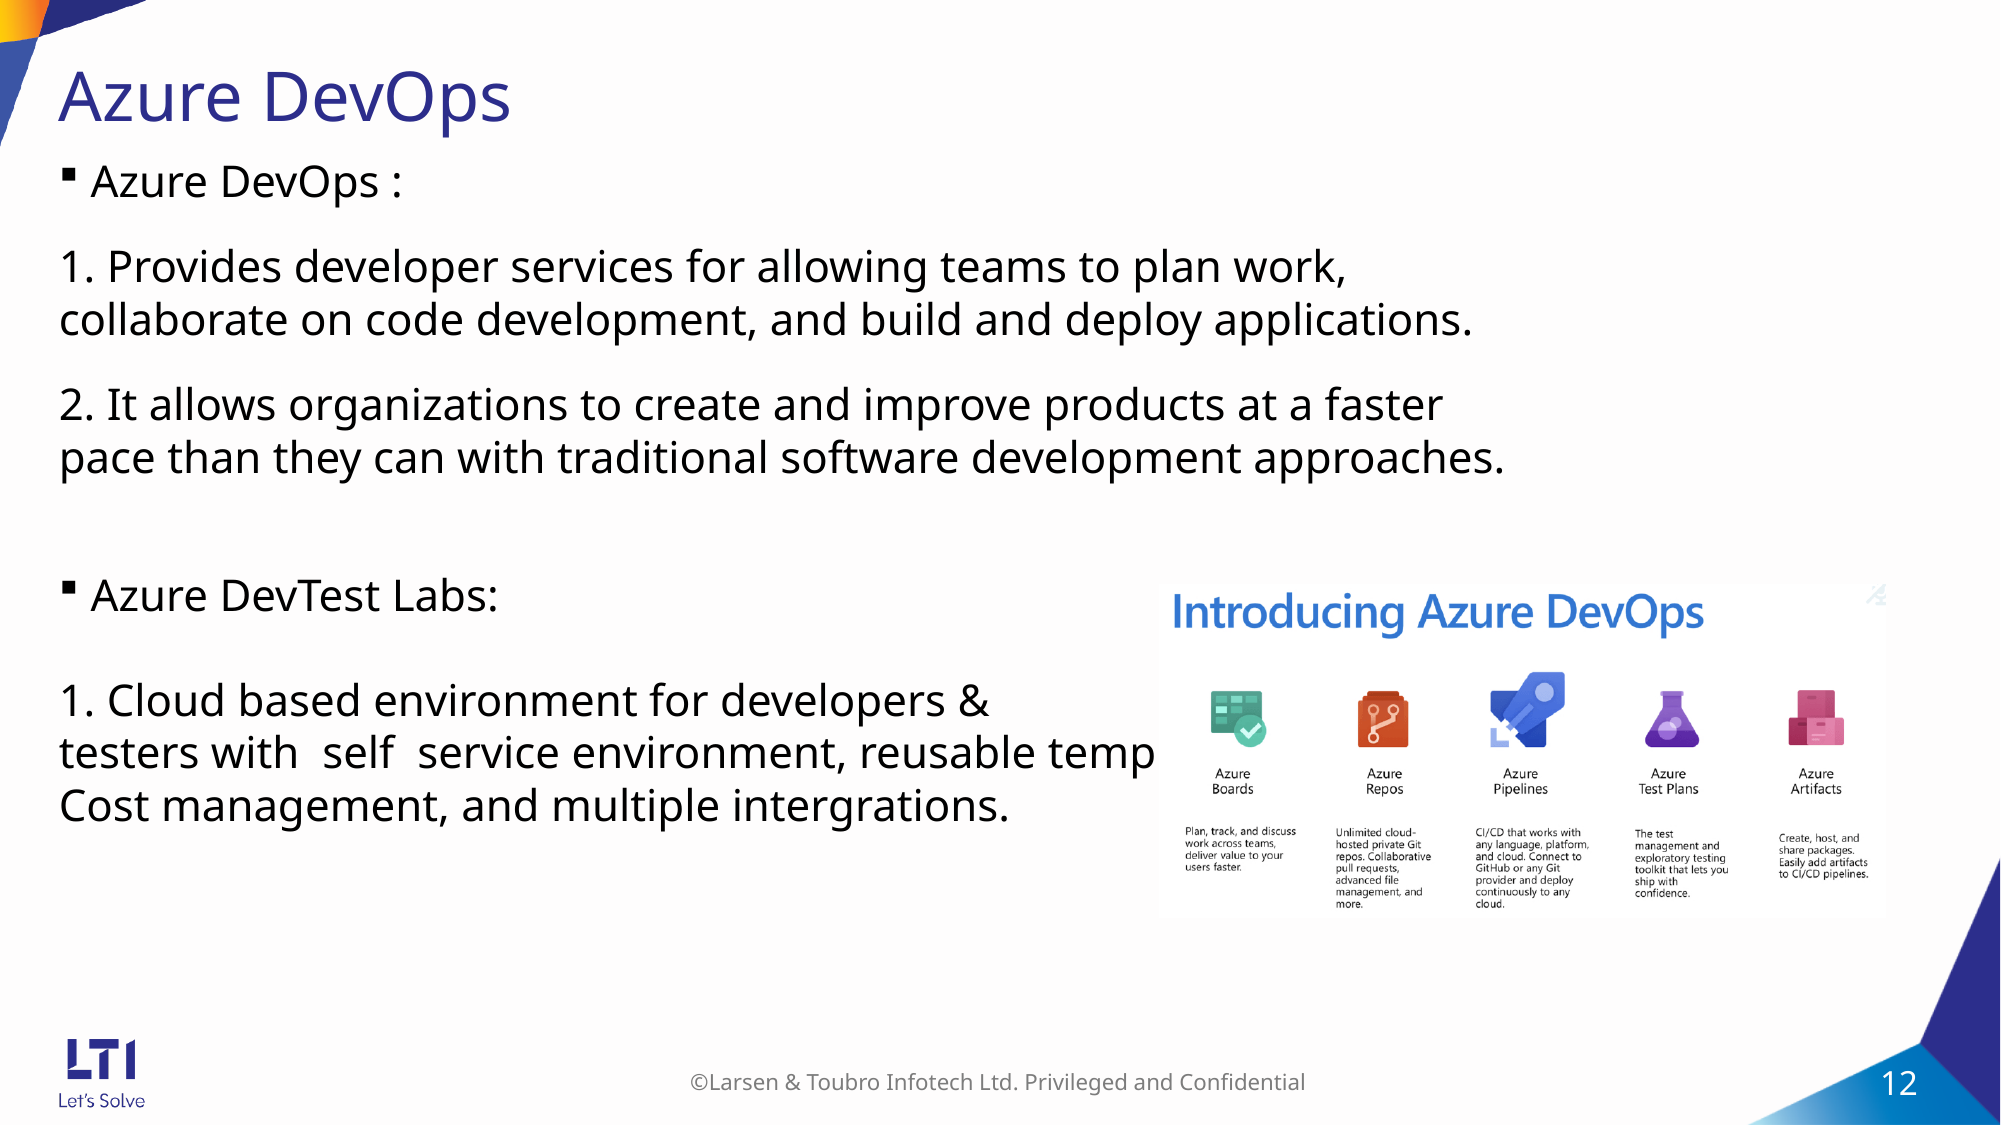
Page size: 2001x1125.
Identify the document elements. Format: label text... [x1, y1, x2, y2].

list Azure DevOps : 1. Provides developer services for allowing teams to plan work, collaborate on code development, and build and deploy applications. 2. It allows organizations to create and improve products at a faster pace than they can with traditional software development approaches. Azure DevTest Labs: 1. Cloud based environment for developers & testers with self service environment, reusable template, Cost management, and multiple intergrations. [58, 153, 1521, 969]
title Azure DevOps [58, 52, 1815, 138]
picture [45, 1028, 158, 1118]
picture [1159, 584, 2001, 1125]
picture [0, 0, 146, 147]
